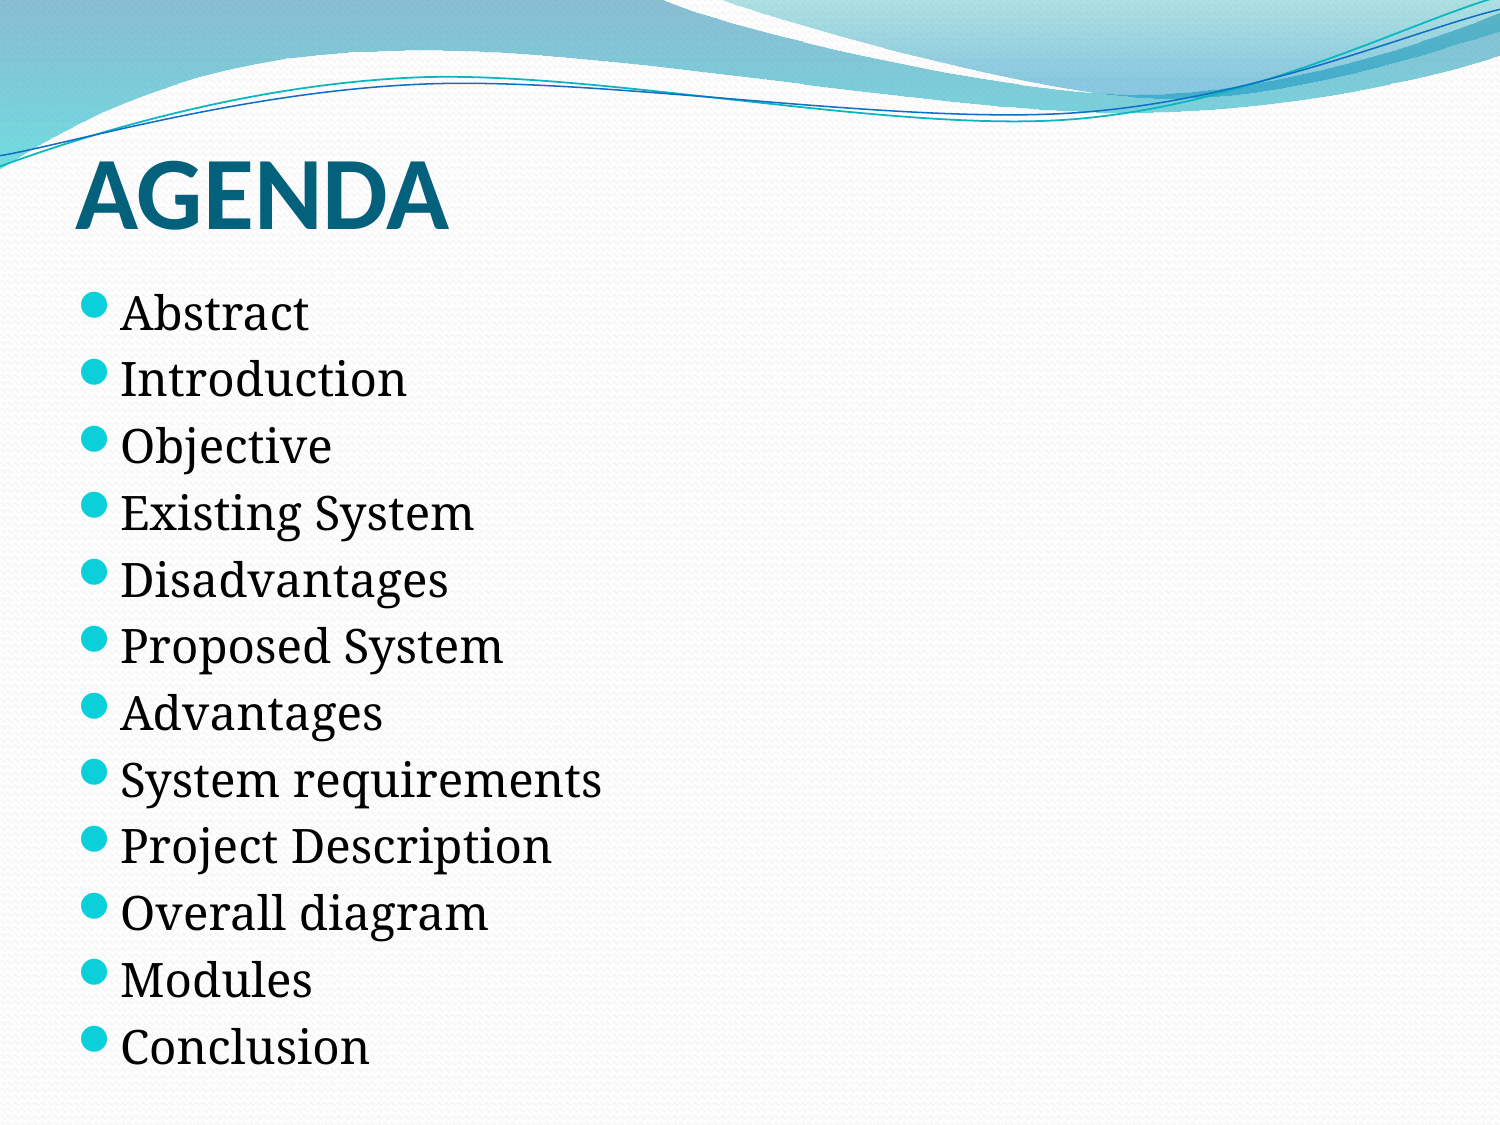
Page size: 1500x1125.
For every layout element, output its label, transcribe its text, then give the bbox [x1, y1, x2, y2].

list Abstract Introduction Objective Existing System Disadvantages Proposed System Advantages System requirements Project Description Overall diagram Modules Conclusion [62, 275, 1413, 1085]
title AGENDA [75, 115, 1425, 250]
